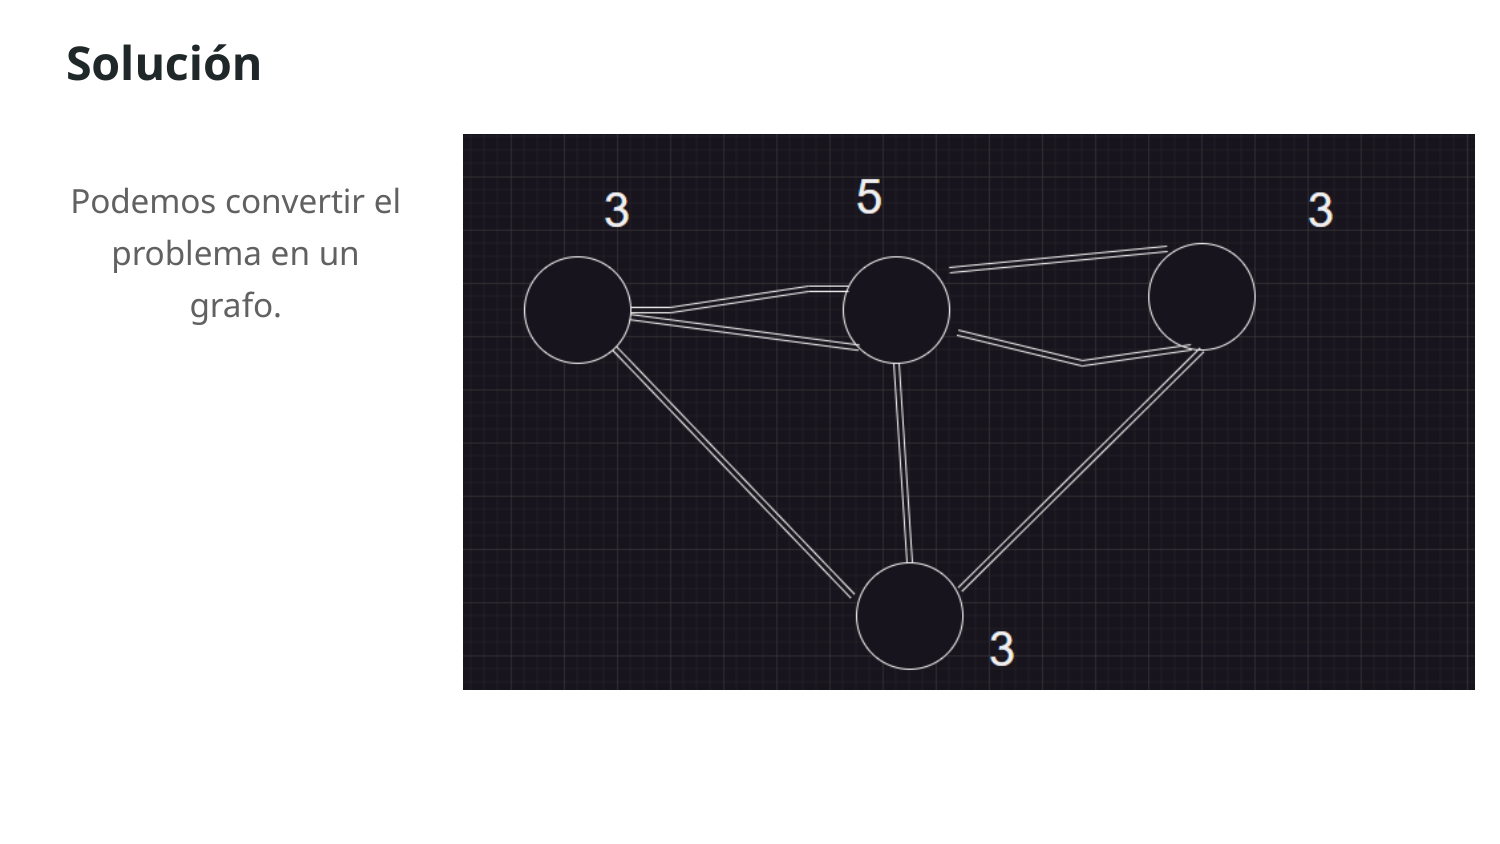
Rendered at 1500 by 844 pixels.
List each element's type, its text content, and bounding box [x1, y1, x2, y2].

list Podemos convertir el problema en un grafo. [51, 156, 421, 701]
title Solución [51, 15, 1449, 110]
picture [462, 134, 1476, 690]
